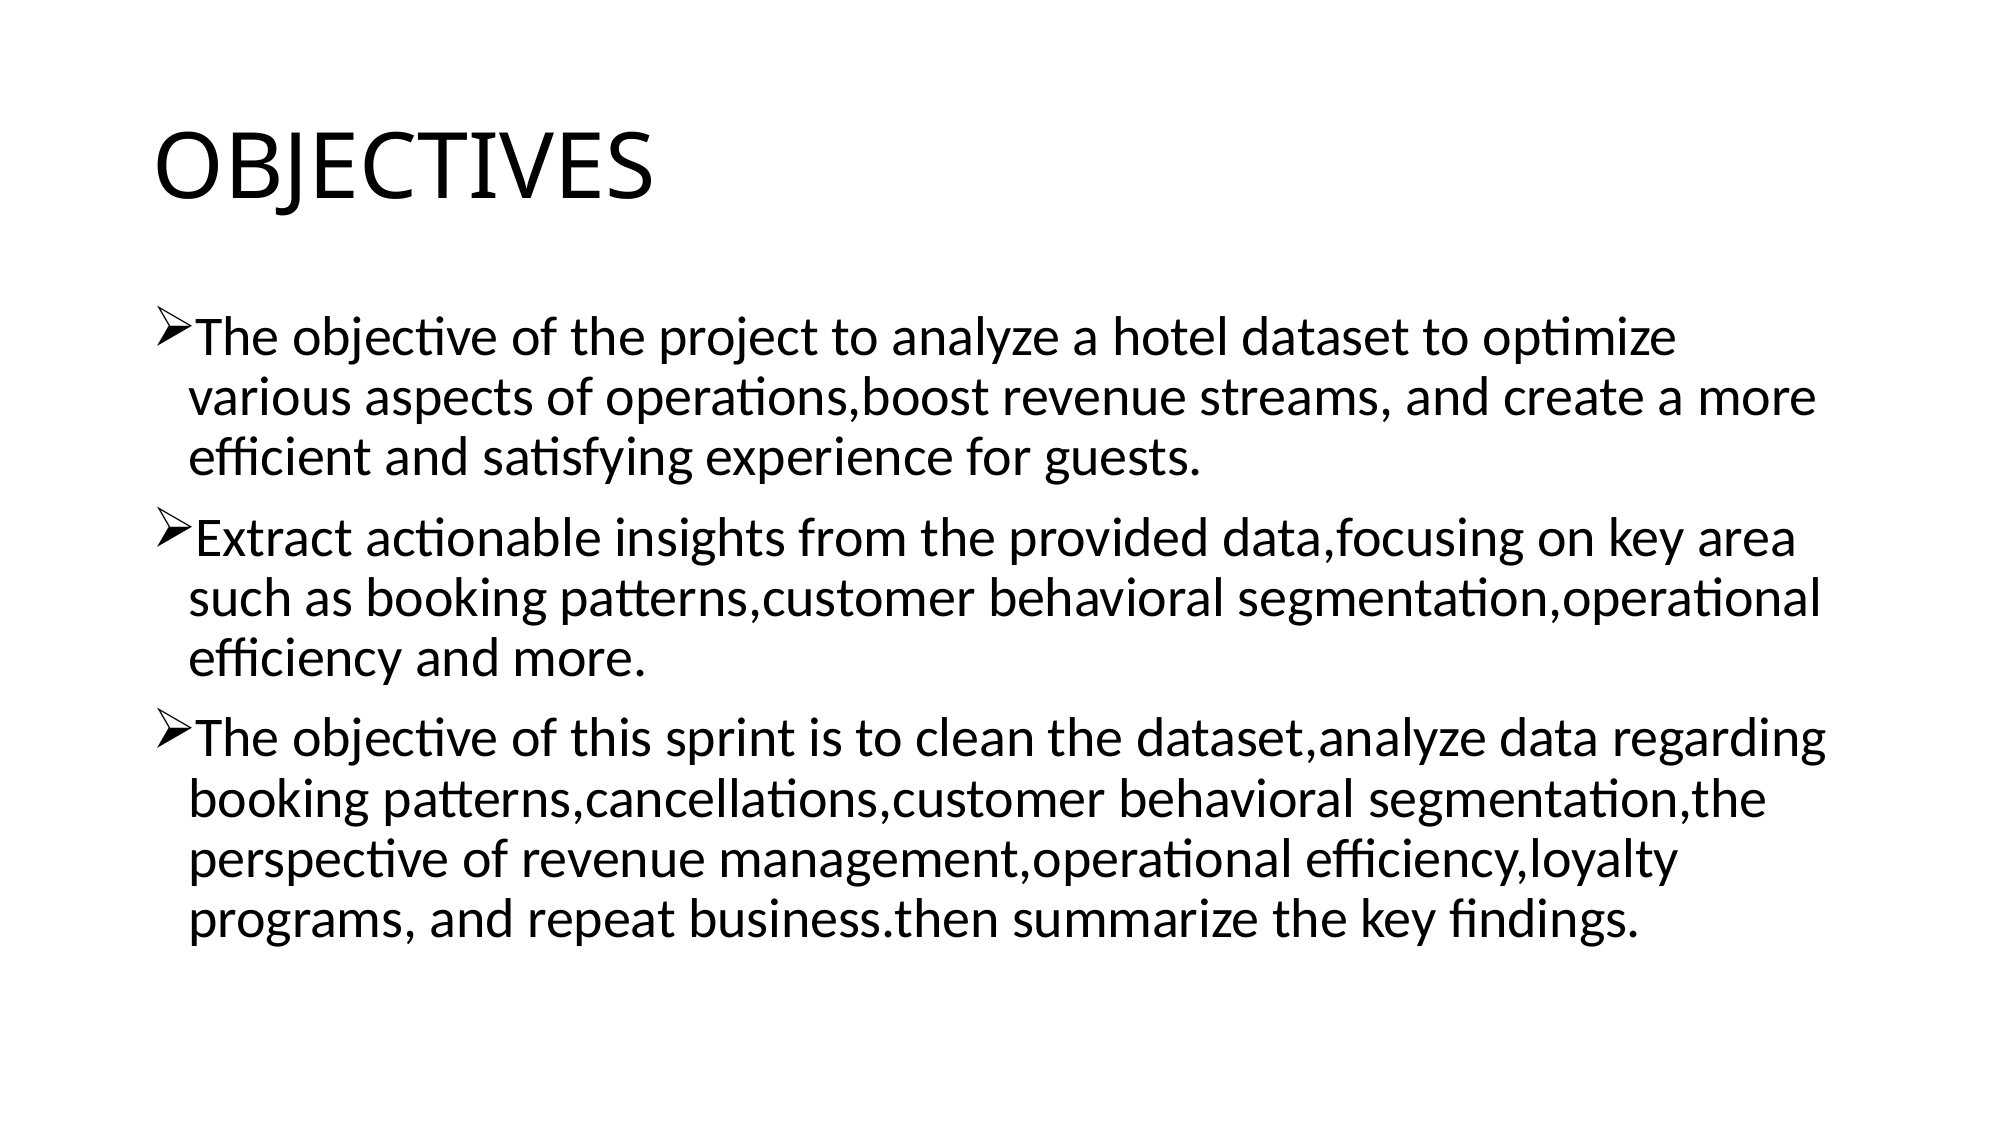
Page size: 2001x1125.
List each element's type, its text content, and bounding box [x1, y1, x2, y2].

list The objective of the project to analyze a hotel dataset to optimize various aspects of operations,boost revenue streams, and create a more efficient and satisfying experience for guests. Extract actionable insights from the provided data,focusing on key area such as booking patterns,customer behavioral segmentation,operational efficiency and more. The objective of this sprint is to clean the dataset,analyze data regarding booking patterns,cancellations,customer behavioral segmentation,the perspective of revenue management,operational efficiency,loyalty programs, and repeat business.then summarize the key findings. [137, 299, 1863, 1014]
title OBJECTIVES [137, 59, 1863, 278]
